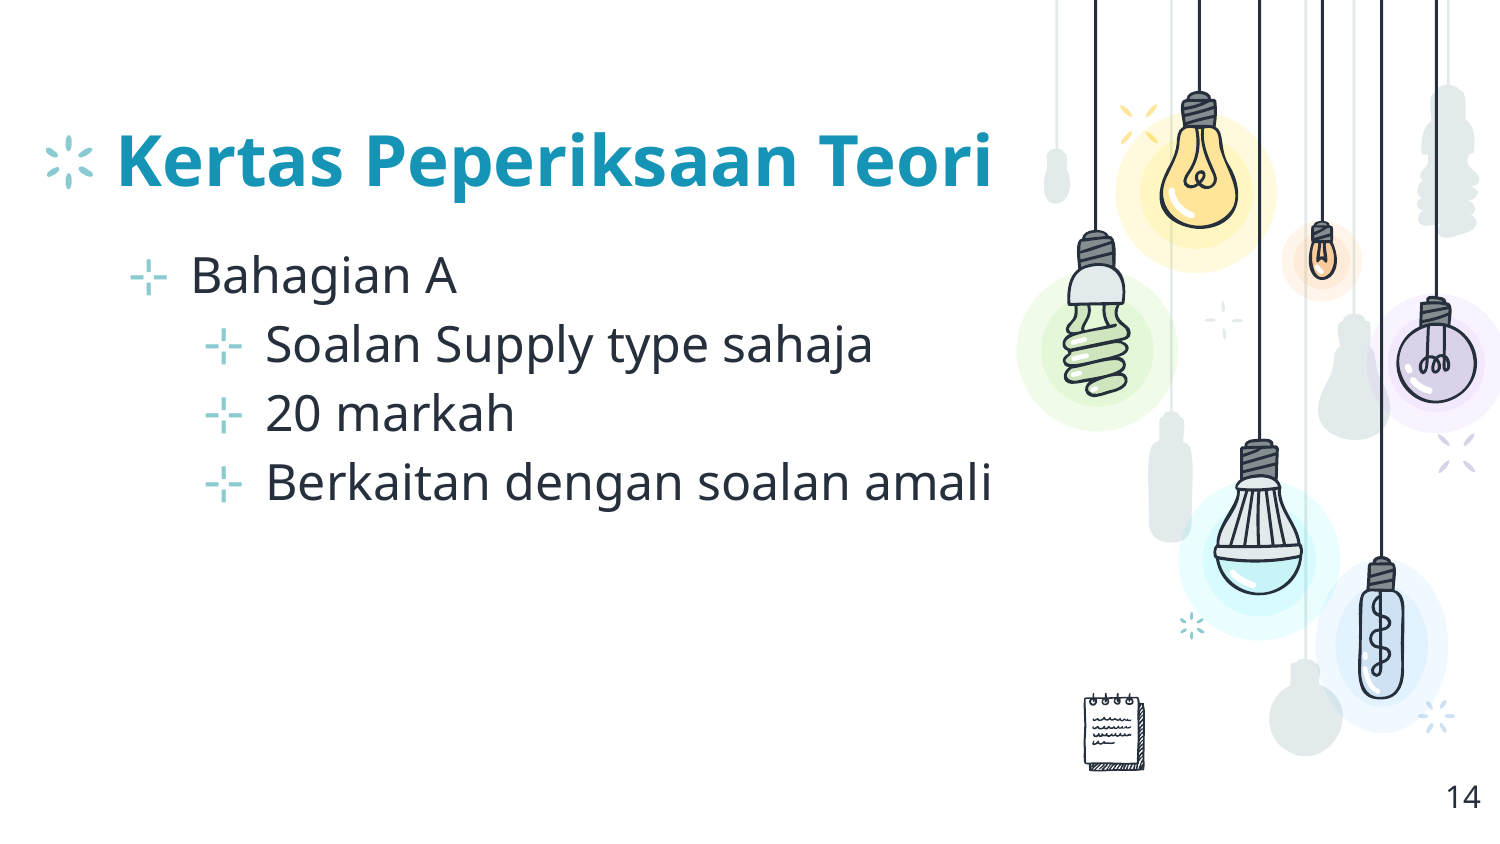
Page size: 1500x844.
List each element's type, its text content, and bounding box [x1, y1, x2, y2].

slide_number 14 [1426, 766, 1482, 832]
title Kertas Peperiksaan Teori [115, 124, 1044, 203]
text_box [1083, 692, 1145, 772]
list Bahagian A Soalan Supply type sahaja 20 markah Berkaitan dengan soalan amali [115, 234, 1044, 733]
